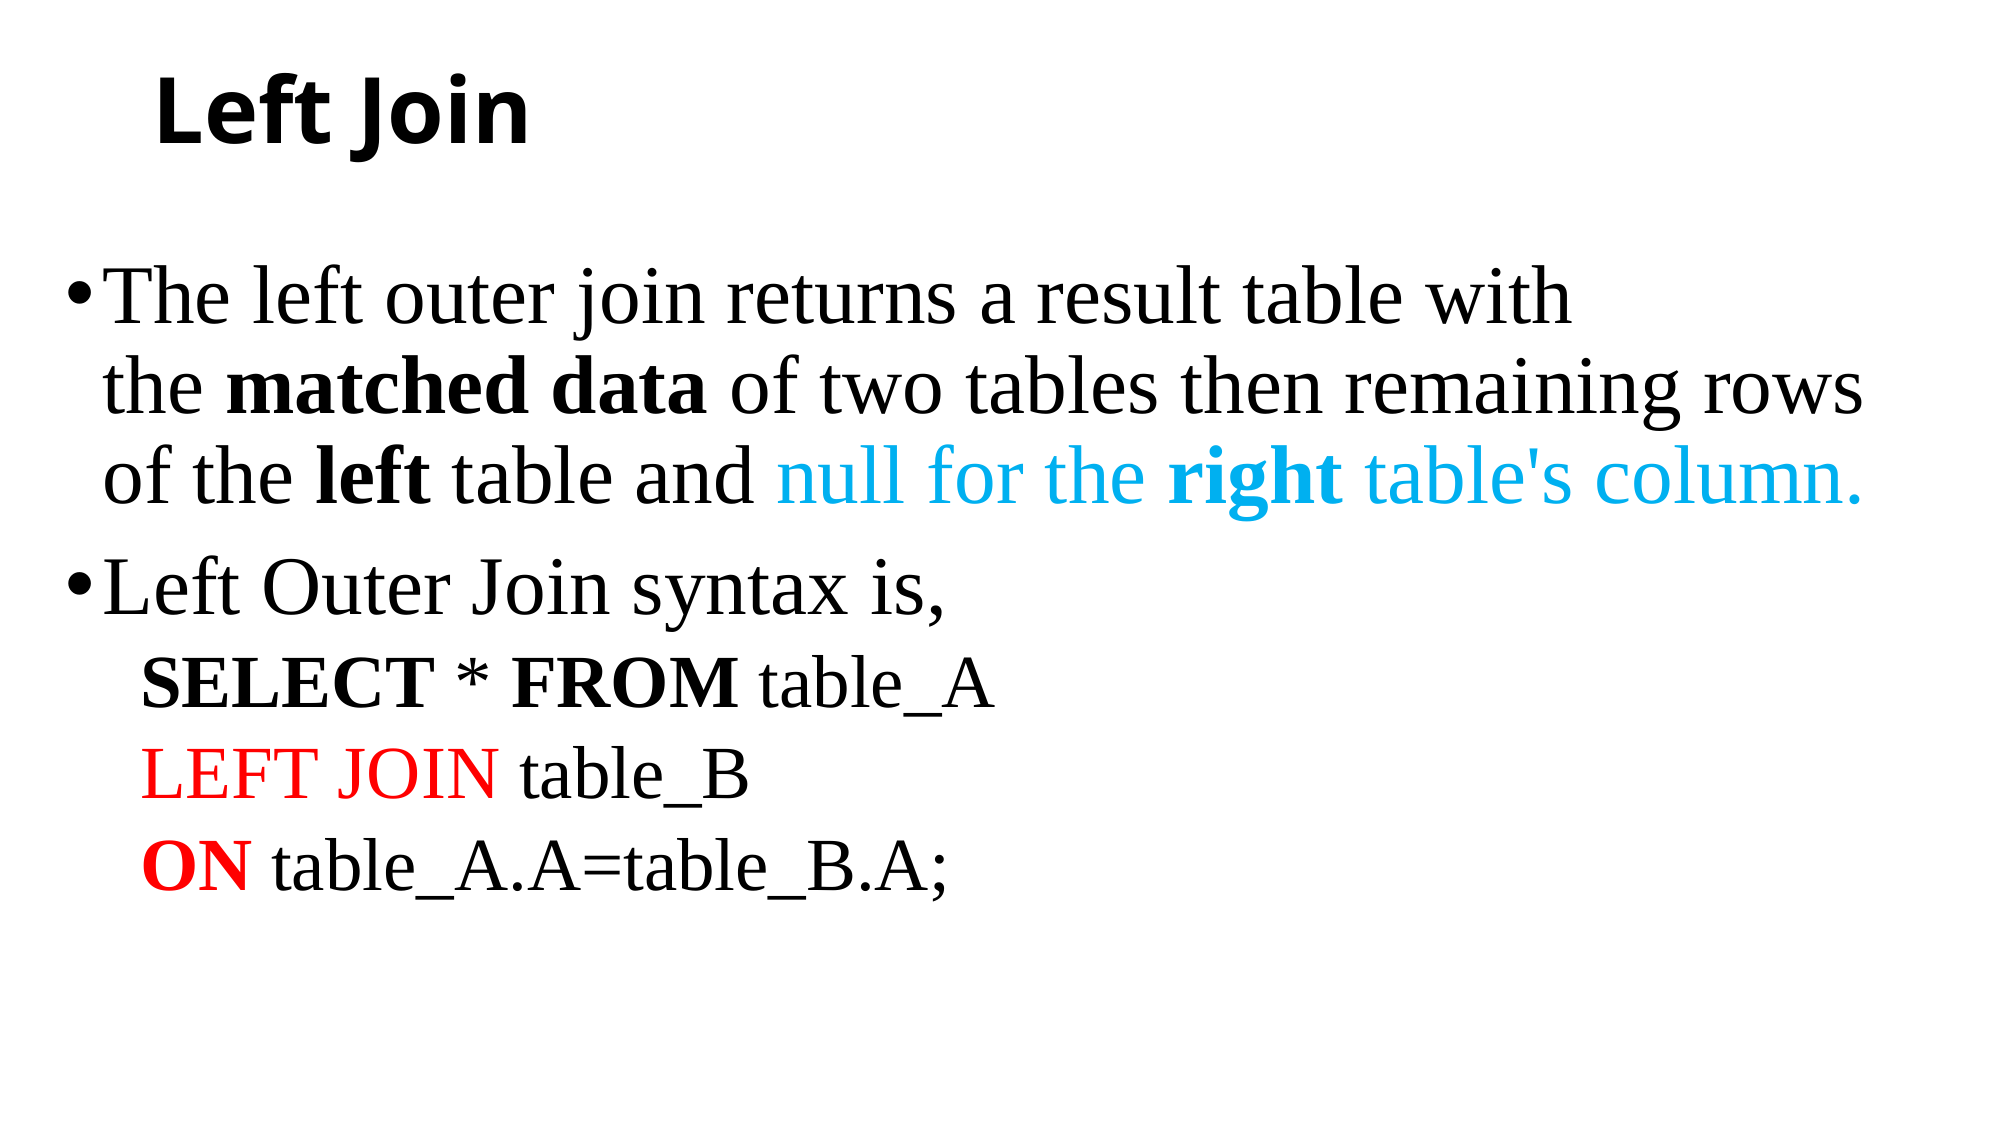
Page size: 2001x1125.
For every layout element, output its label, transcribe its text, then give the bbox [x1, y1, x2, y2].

list The left outer join returns a result table with the matched data of two tables then remaining rows of the left table and null for the right table's column. Left Outer Join syntax is, SELECT * FROM table_A LEFT JOIN table_B ON table_A.A=table_B.A; [50, 244, 1931, 1014]
title Left Join [137, 59, 1863, 244]
